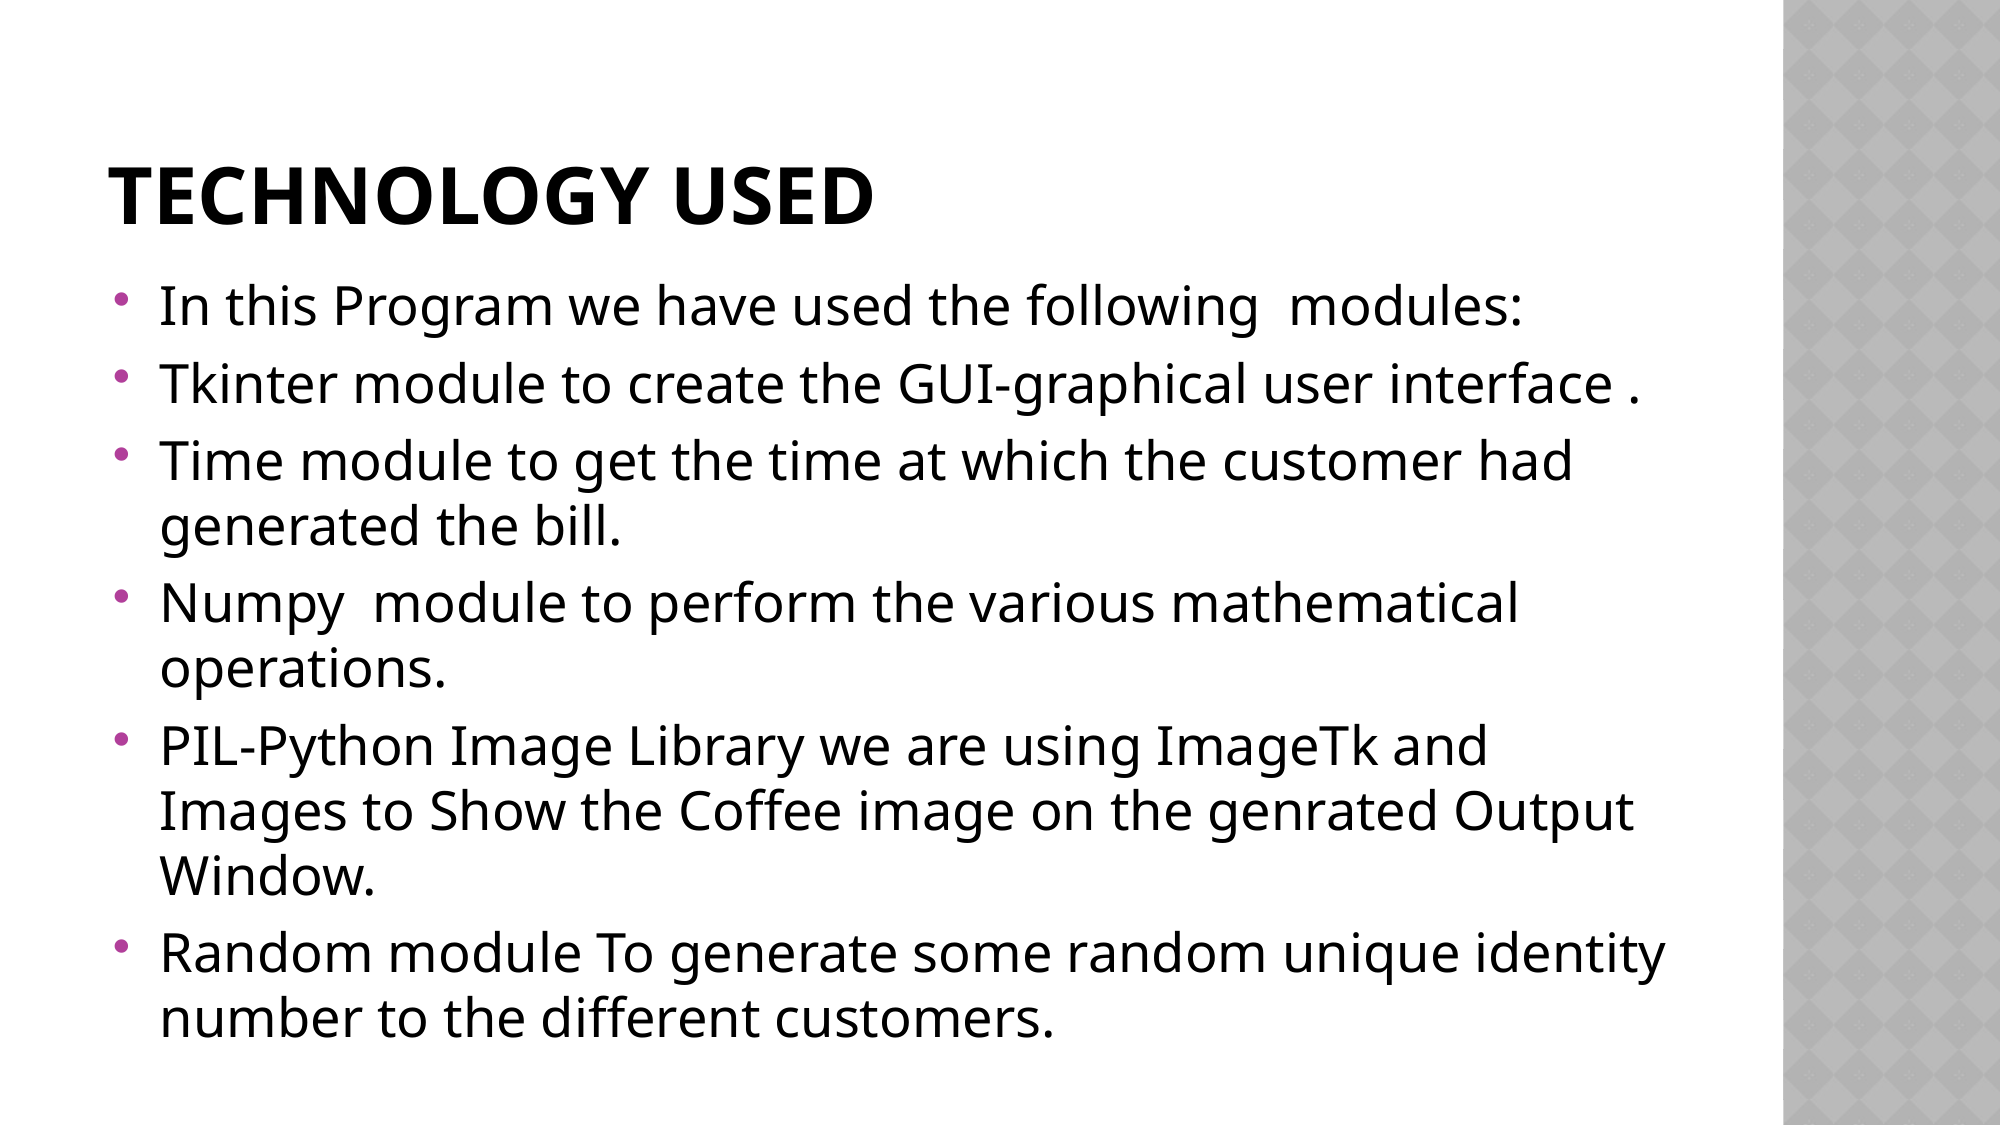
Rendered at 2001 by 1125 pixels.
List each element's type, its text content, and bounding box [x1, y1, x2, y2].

list In this Program we have used the following modules: Tkinter module to create the GUI-graphical user interface . Time module to get the time at which the customer had generated the bill. Numpy module to perform the various mathematical operations. PIL-Python Image Library we are using ImageTk and Images to Show the Coffee image on the genrated Output Window. Random module To generate some random unique identity number to the different customers. [99, 264, 1684, 1059]
title Technology Used [99, 52, 1684, 240]
